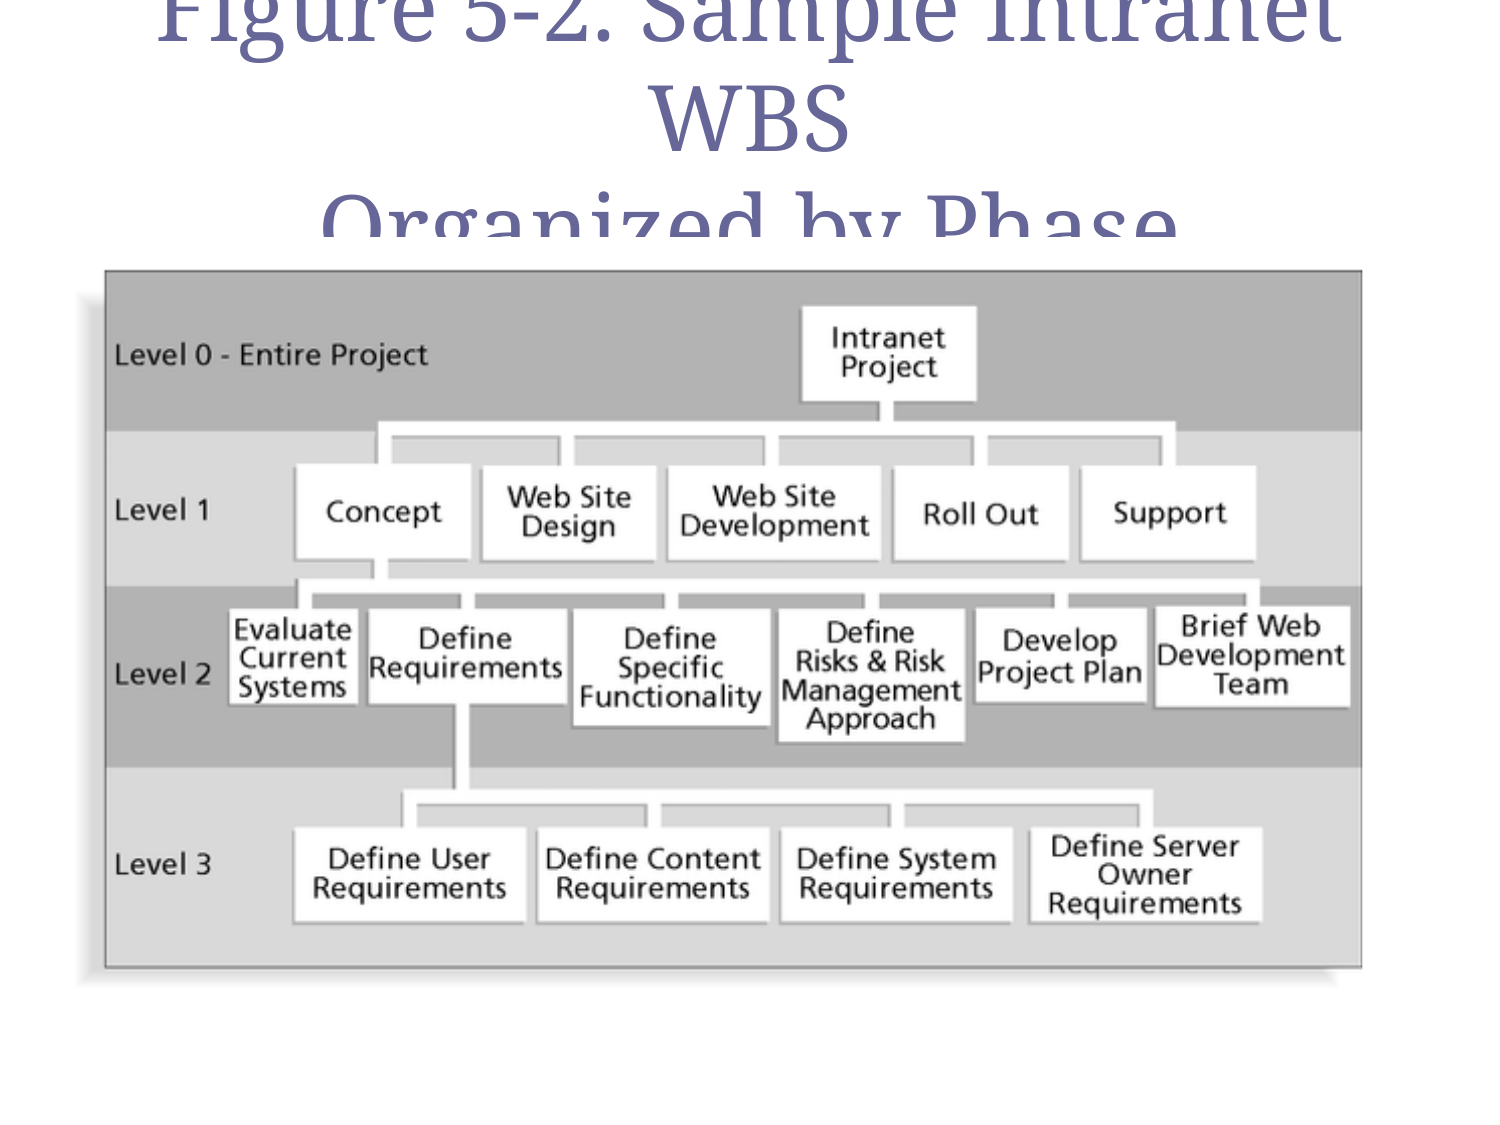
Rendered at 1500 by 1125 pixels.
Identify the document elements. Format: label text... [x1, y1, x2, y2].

picture [74, 237, 1363, 1001]
title Figure 5-2. Sample Intranet WBS Organized by Phase [112, 16, 1388, 213]
